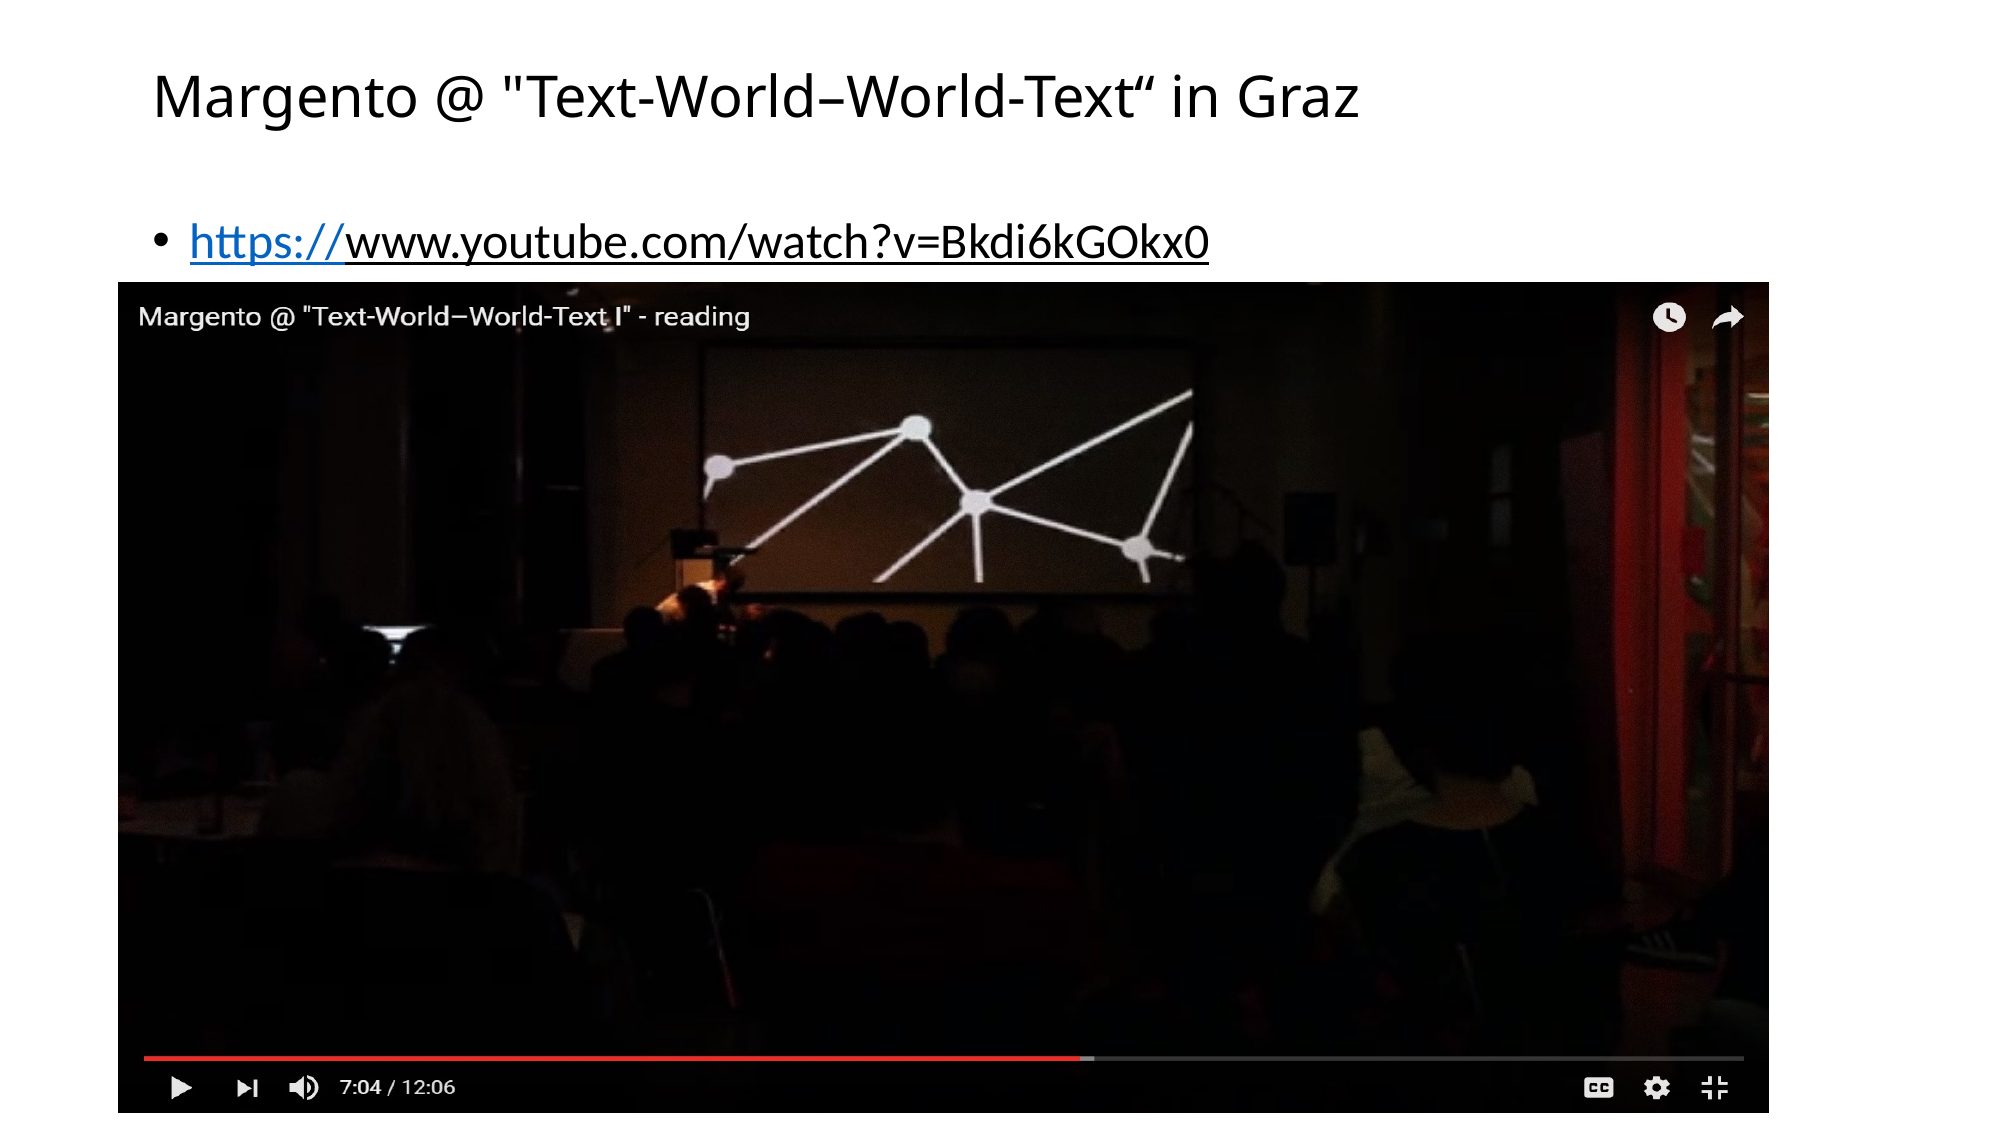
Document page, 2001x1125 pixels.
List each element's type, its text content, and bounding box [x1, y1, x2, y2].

list https://www.youtube.com/watch?v=Bkdi6kGOkx0 [137, 207, 1863, 1014]
picture [118, 282, 1769, 1113]
title Margento @ "Text-World–World-Text“ in Graz [137, 59, 1863, 207]
